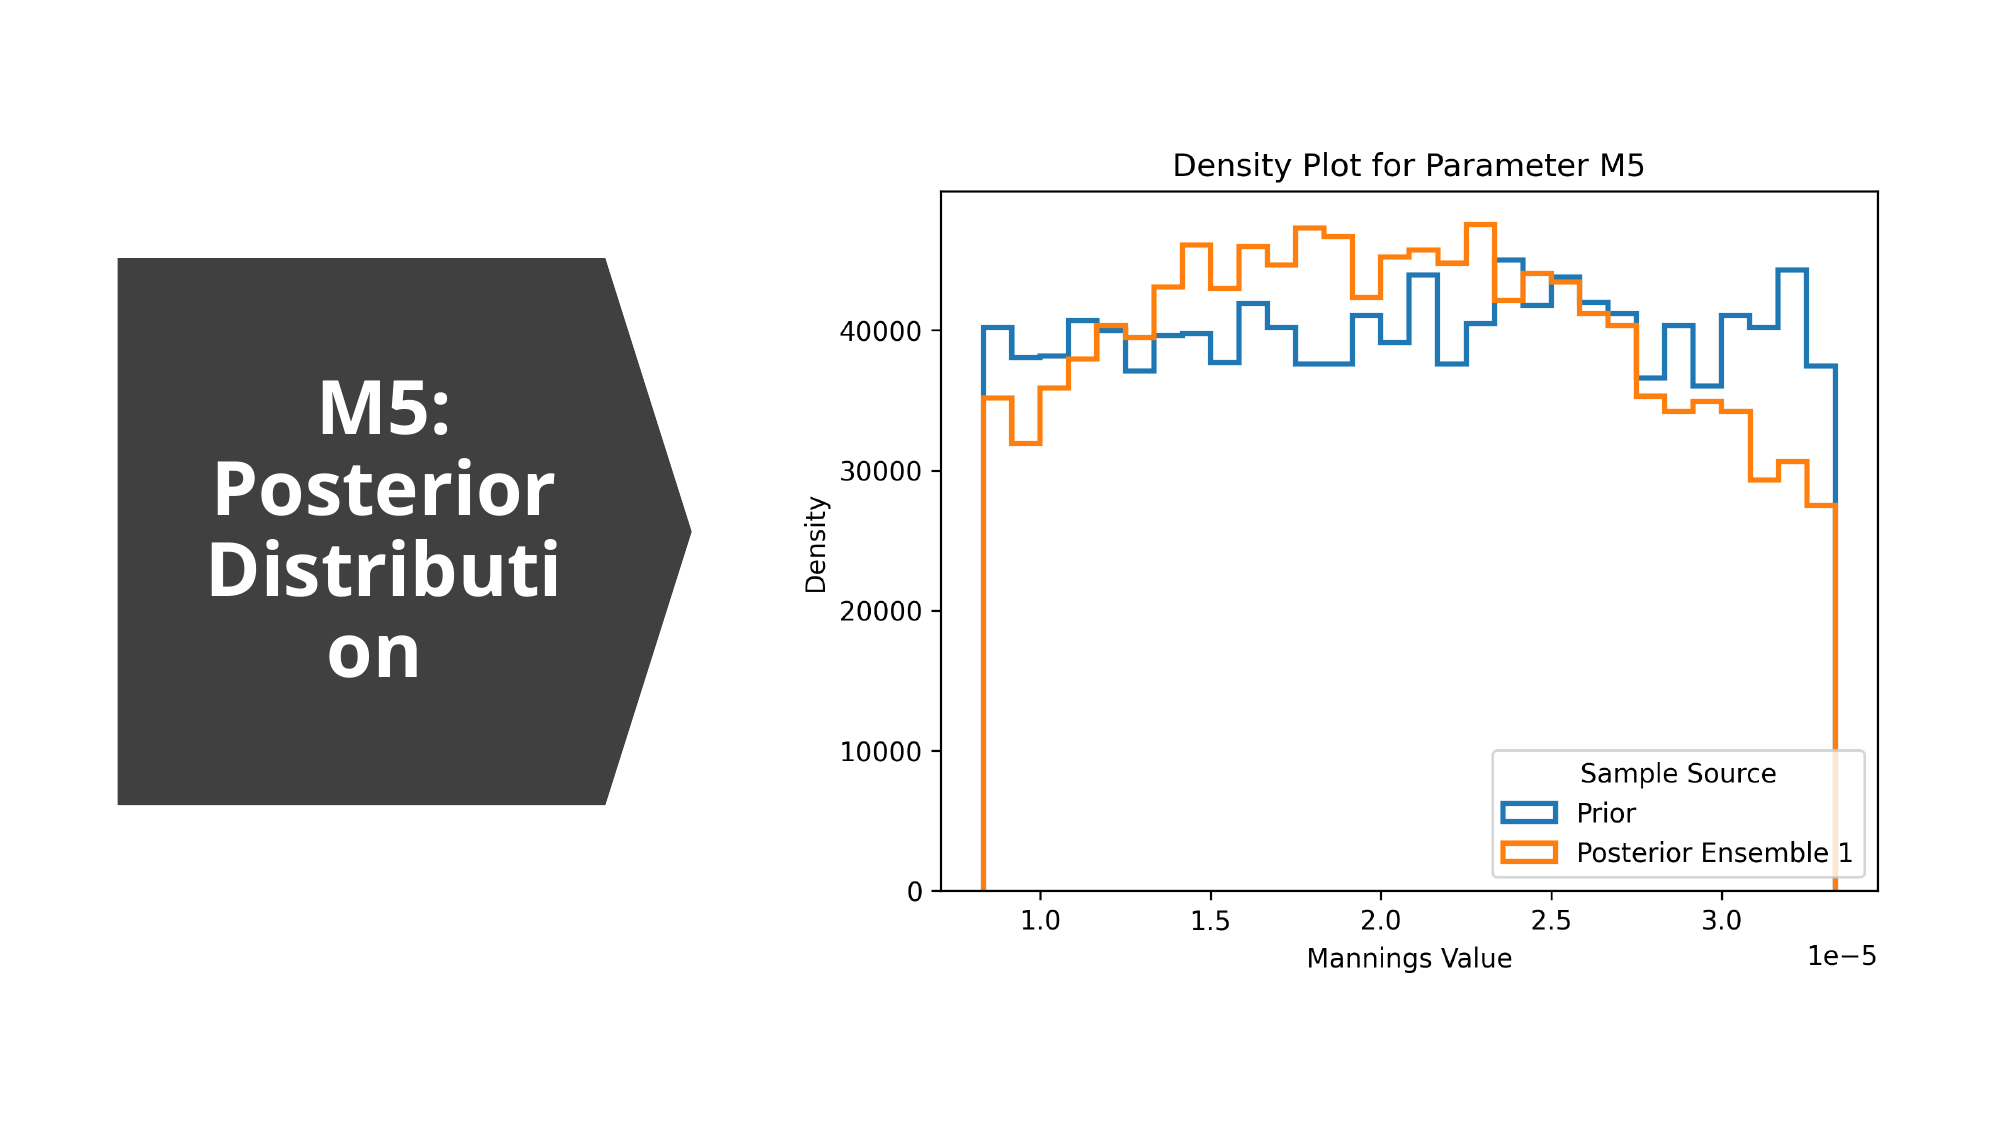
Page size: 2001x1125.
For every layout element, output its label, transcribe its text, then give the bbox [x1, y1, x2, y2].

text_box [116, 256, 694, 807]
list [783, 133, 1897, 992]
title M5: Posterior Distribution [168, 322, 601, 741]
